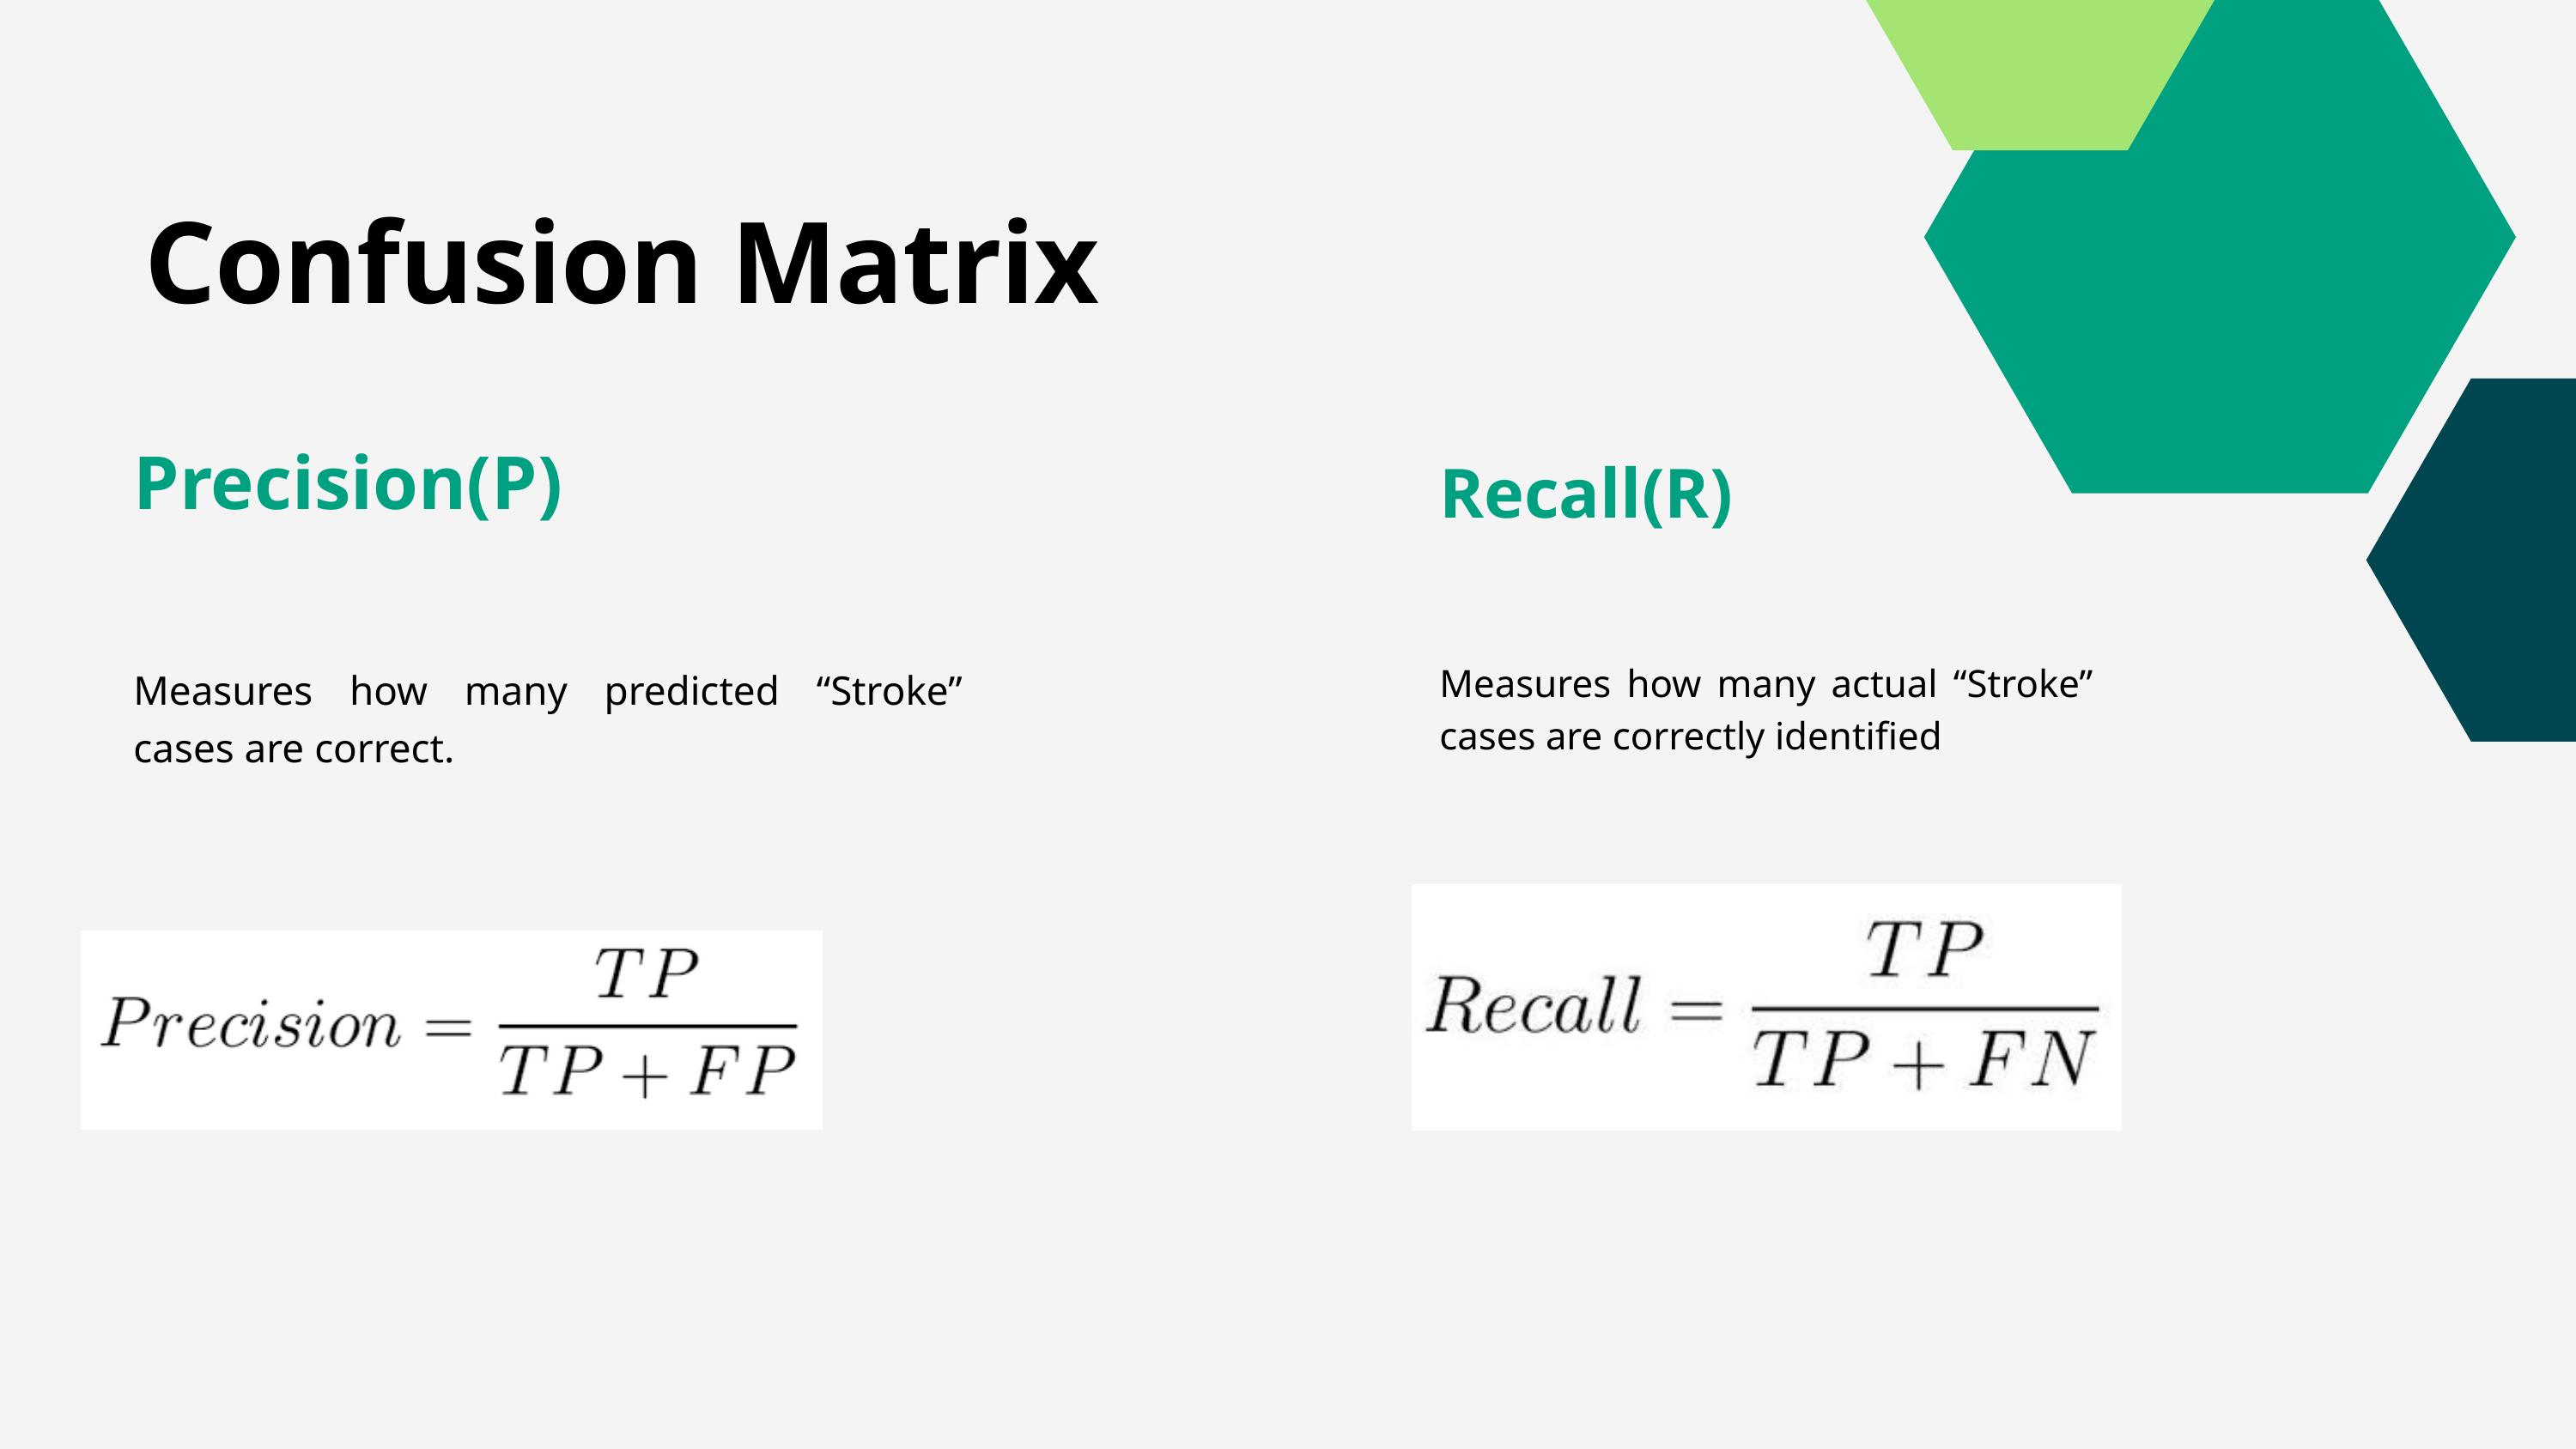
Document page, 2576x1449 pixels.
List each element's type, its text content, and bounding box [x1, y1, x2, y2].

picture [81, 931, 823, 1130]
picture [1412, 884, 2122, 1131]
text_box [1439, 449, 2094, 807]
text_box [133, 436, 963, 657]
text_box Confusion Matrix [144, 143, 1770, 326]
text_box [1866, 0, 2215, 151]
text_box [2366, 378, 2576, 742]
text_box [1923, 0, 2517, 494]
